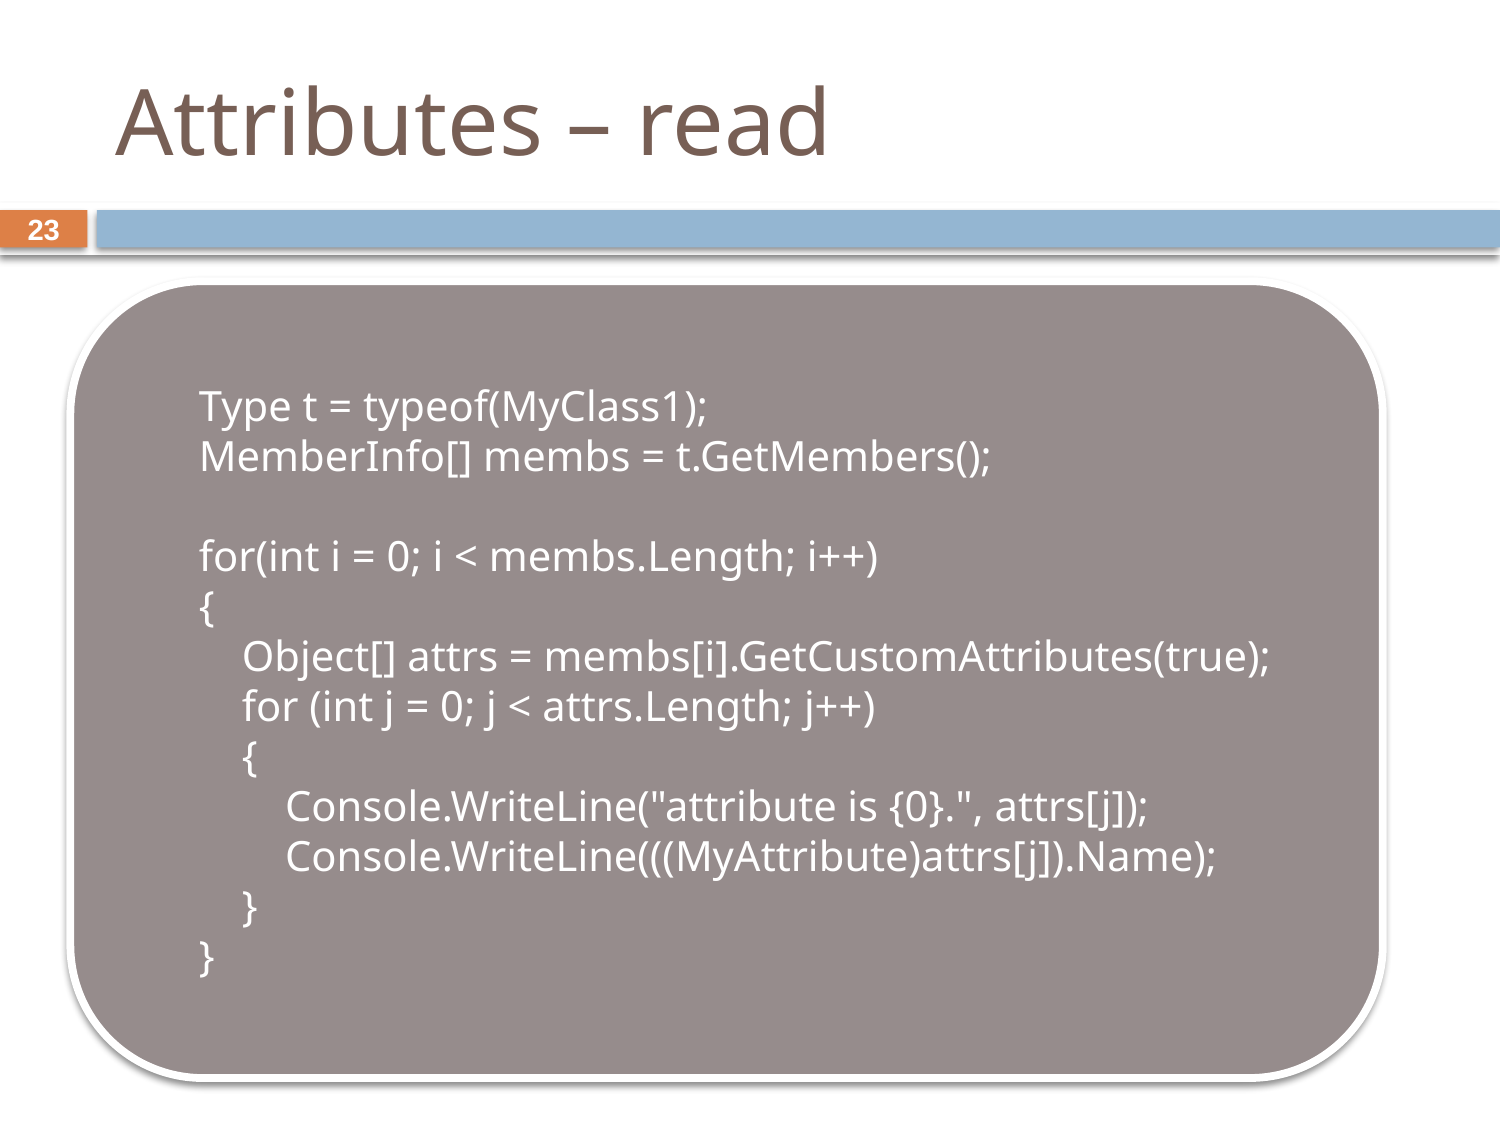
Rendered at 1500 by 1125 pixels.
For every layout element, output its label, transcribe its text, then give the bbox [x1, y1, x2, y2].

slide_number 23 [0, 208, 88, 249]
text_box Type t = typeof(MyClass1); MemberInfo[] membs = t.GetMembers(); for(int i = 0; i < membs.Length; i++) { Object[] attrs = membs[i].GetCustomAttributes(true); for (int j = 0; j < attrs.Length; j++) { Console.WriteLine("attribute is {0}.", attrs[j]); Console.WriteLine(((MyAttribute)attrs[j]).Name); } } [66, 277, 1387, 1082]
title Attributes – read [100, 37, 1438, 200]
